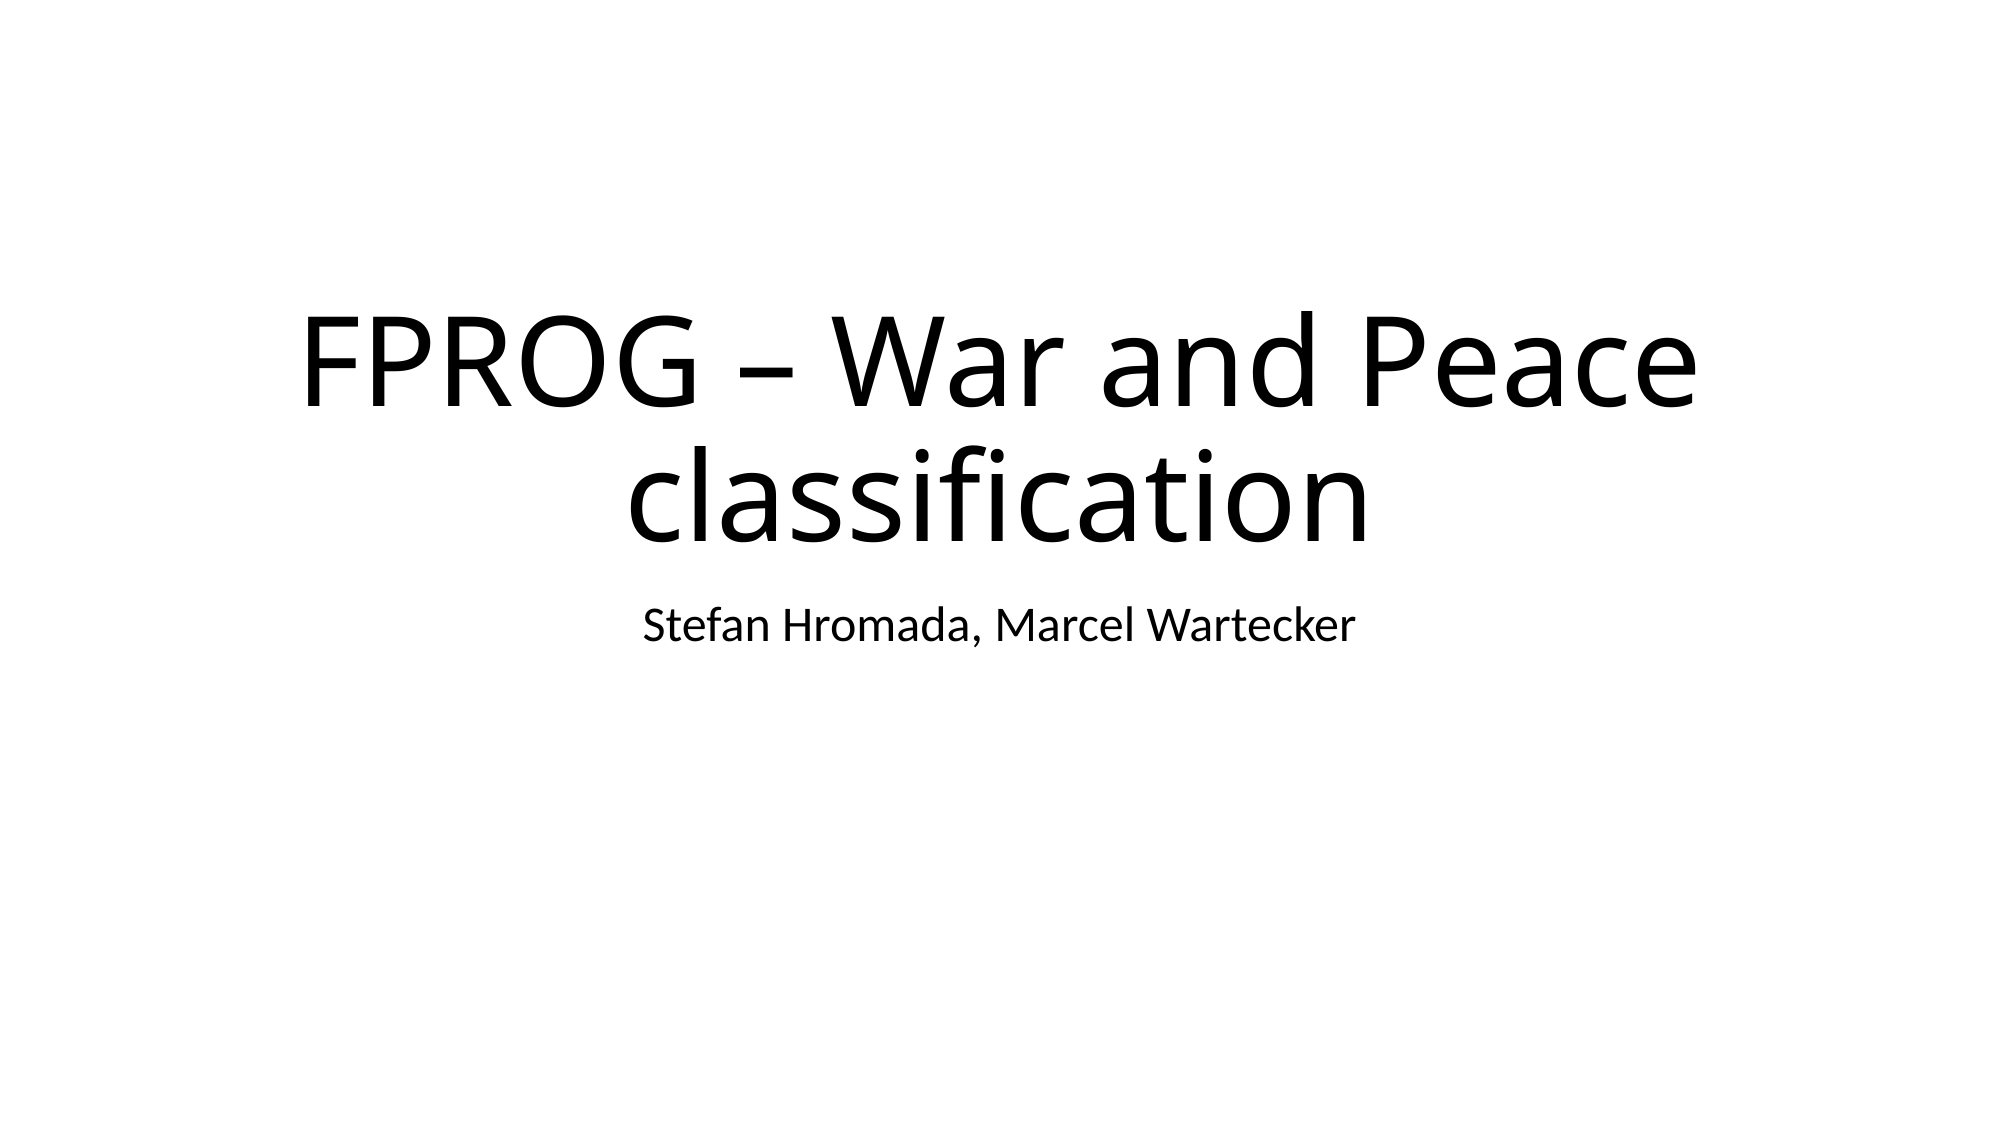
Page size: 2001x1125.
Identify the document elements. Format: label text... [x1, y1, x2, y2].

title FPROG – War and Peace classification [249, 184, 1750, 576]
subtitle Stefan Hromada, Marcel Wartecker [249, 590, 1750, 863]
